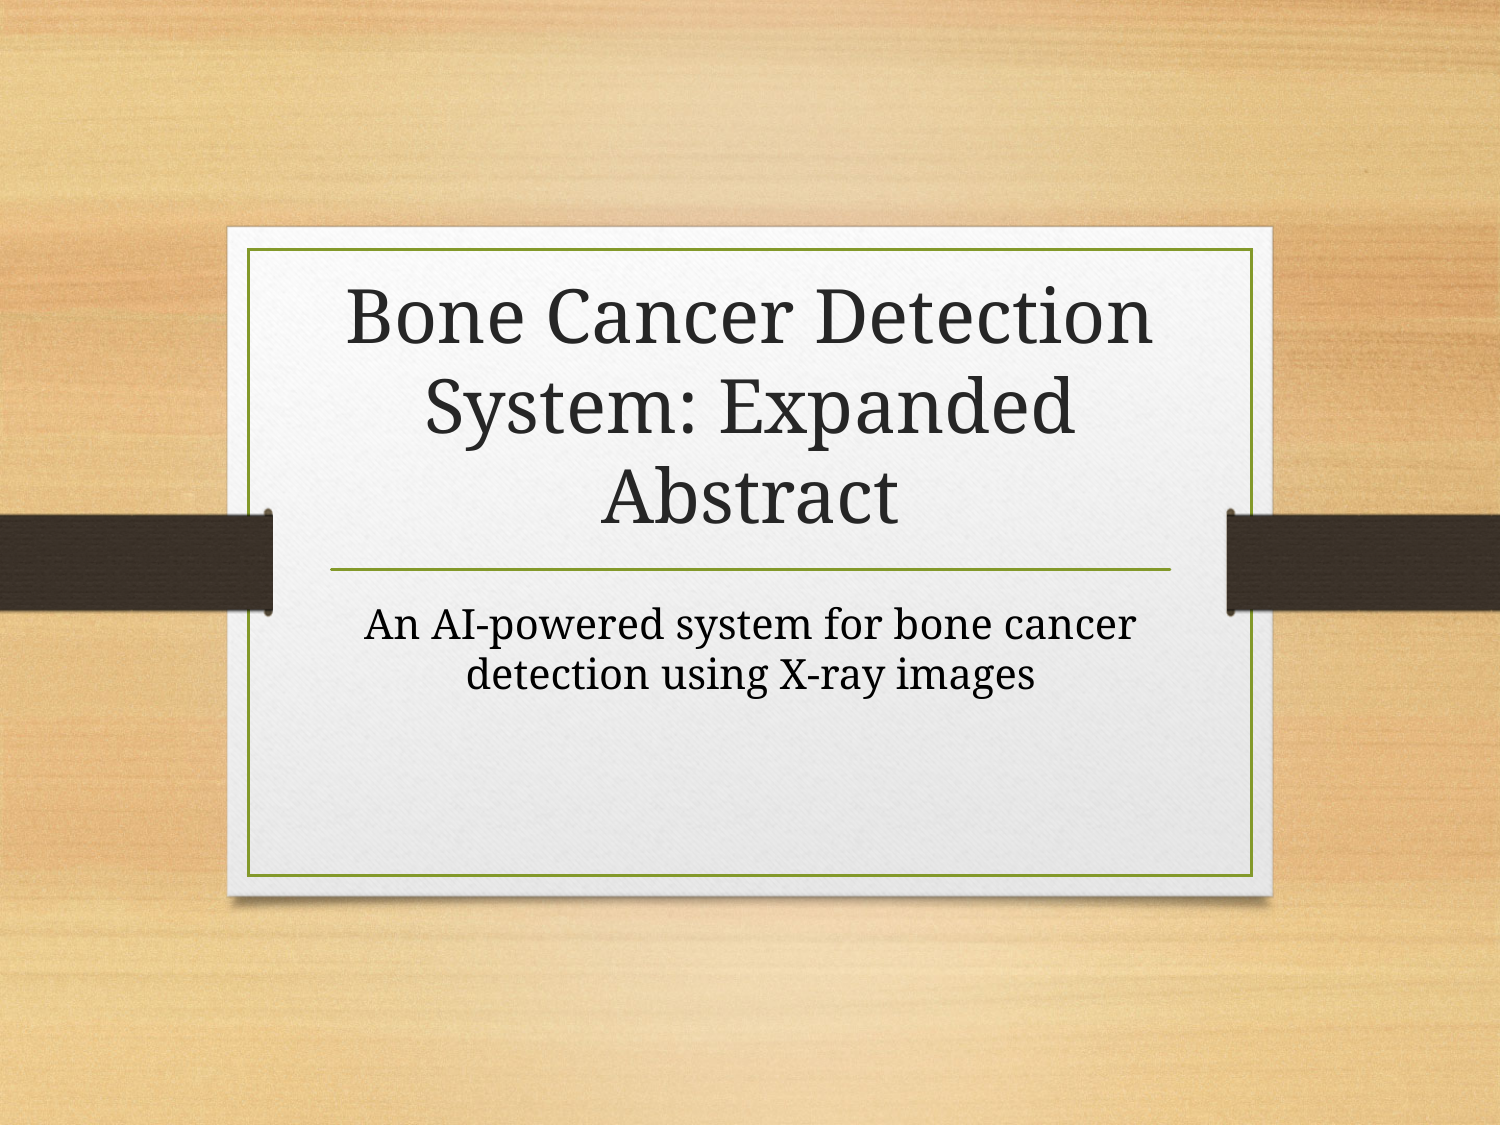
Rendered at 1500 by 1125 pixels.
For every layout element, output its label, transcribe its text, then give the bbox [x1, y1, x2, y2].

subtitle An AI-powered system for bone cancer detection using X-ray images [315, 590, 1187, 817]
title Bone Cancer Detection System: Expanded Abstract [315, 297, 1187, 546]
picture [0, 0, 1500, 1125]
